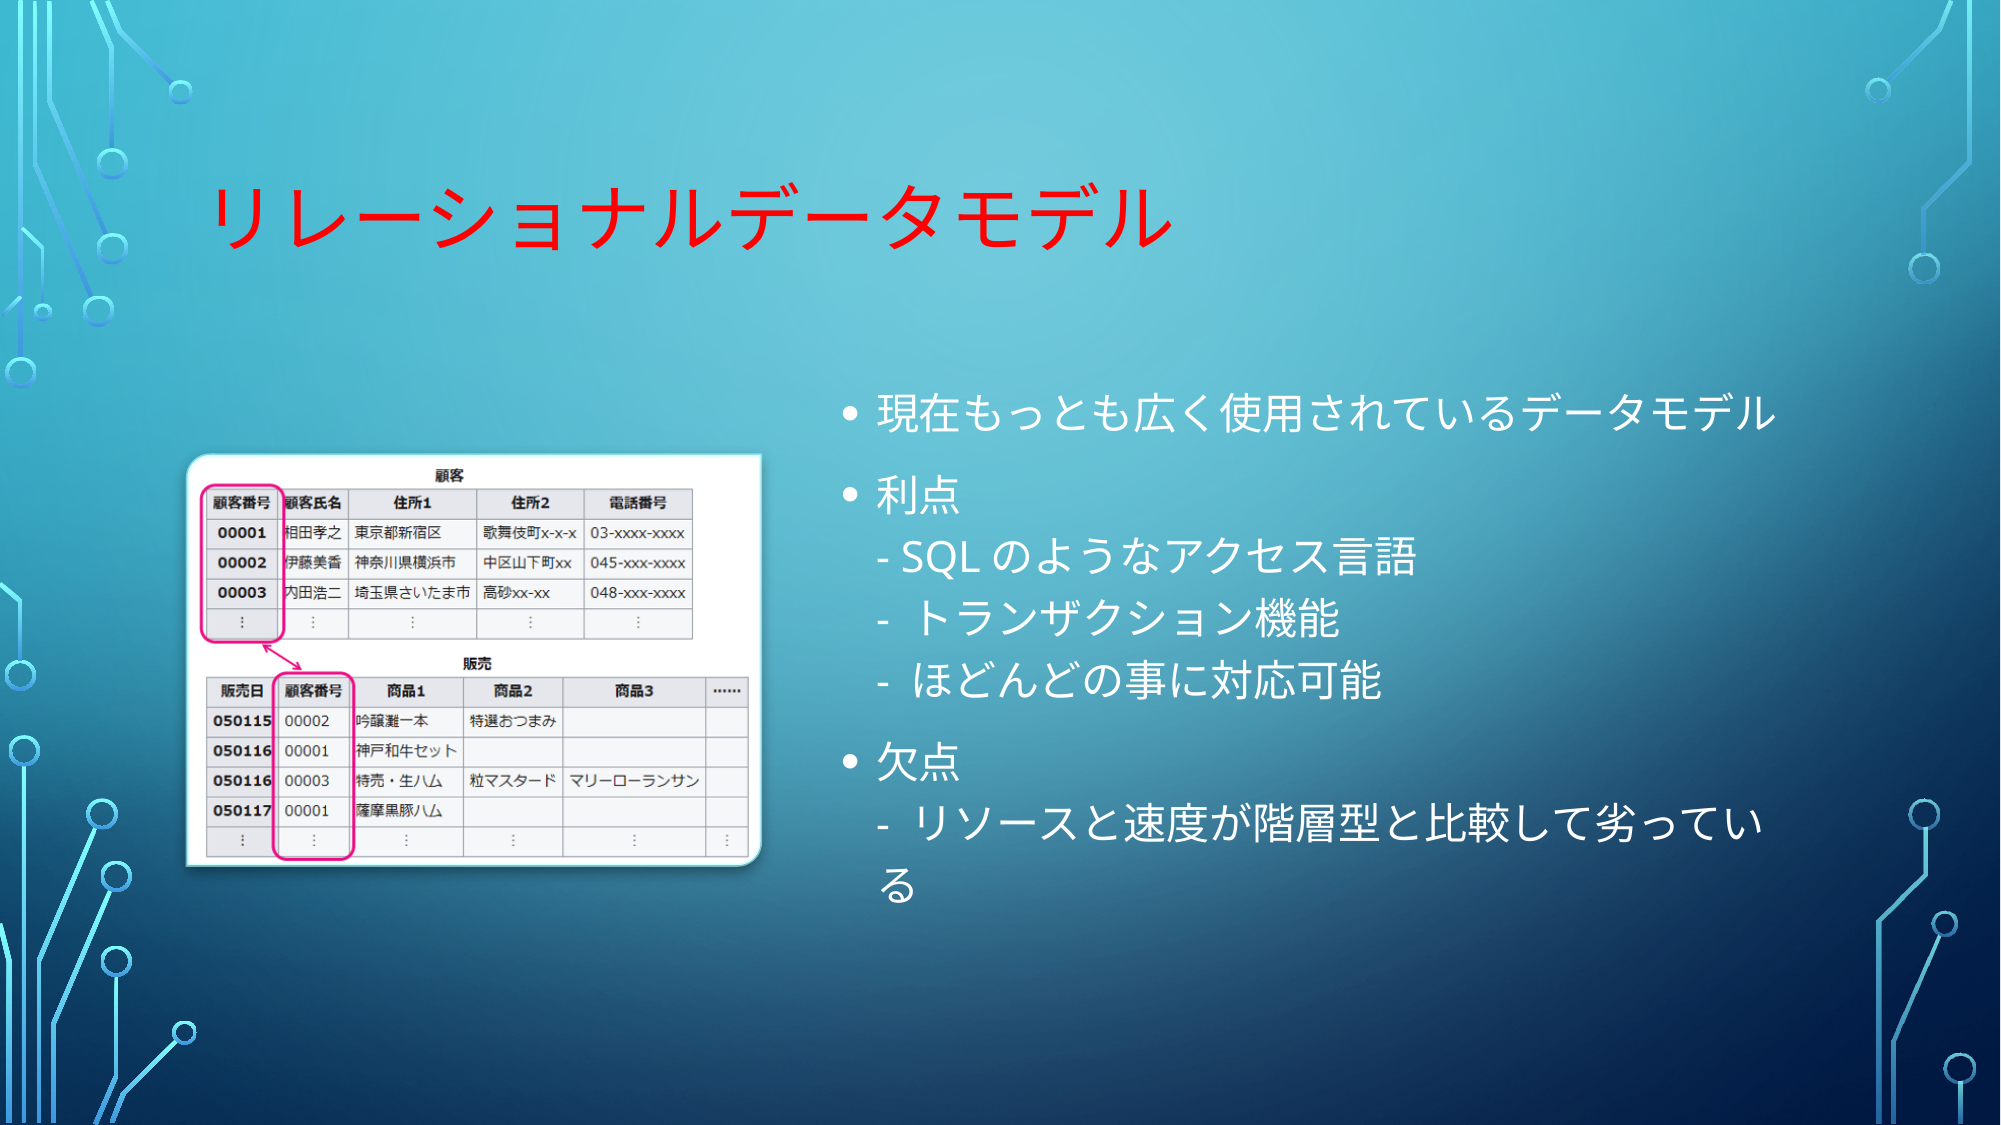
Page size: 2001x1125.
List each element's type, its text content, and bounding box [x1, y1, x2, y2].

list 現在もっとも広く使用されているデータモデル 利点 - SQLのようなアクセス言語 - トランザクション機能 - ほどんどの事に対応可能 欠点 - リソースと速度が階層型と比較して劣っている [825, 369, 1813, 950]
title リレーショナルデータモデル [187, 101, 1813, 344]
picture [186, 454, 761, 866]
